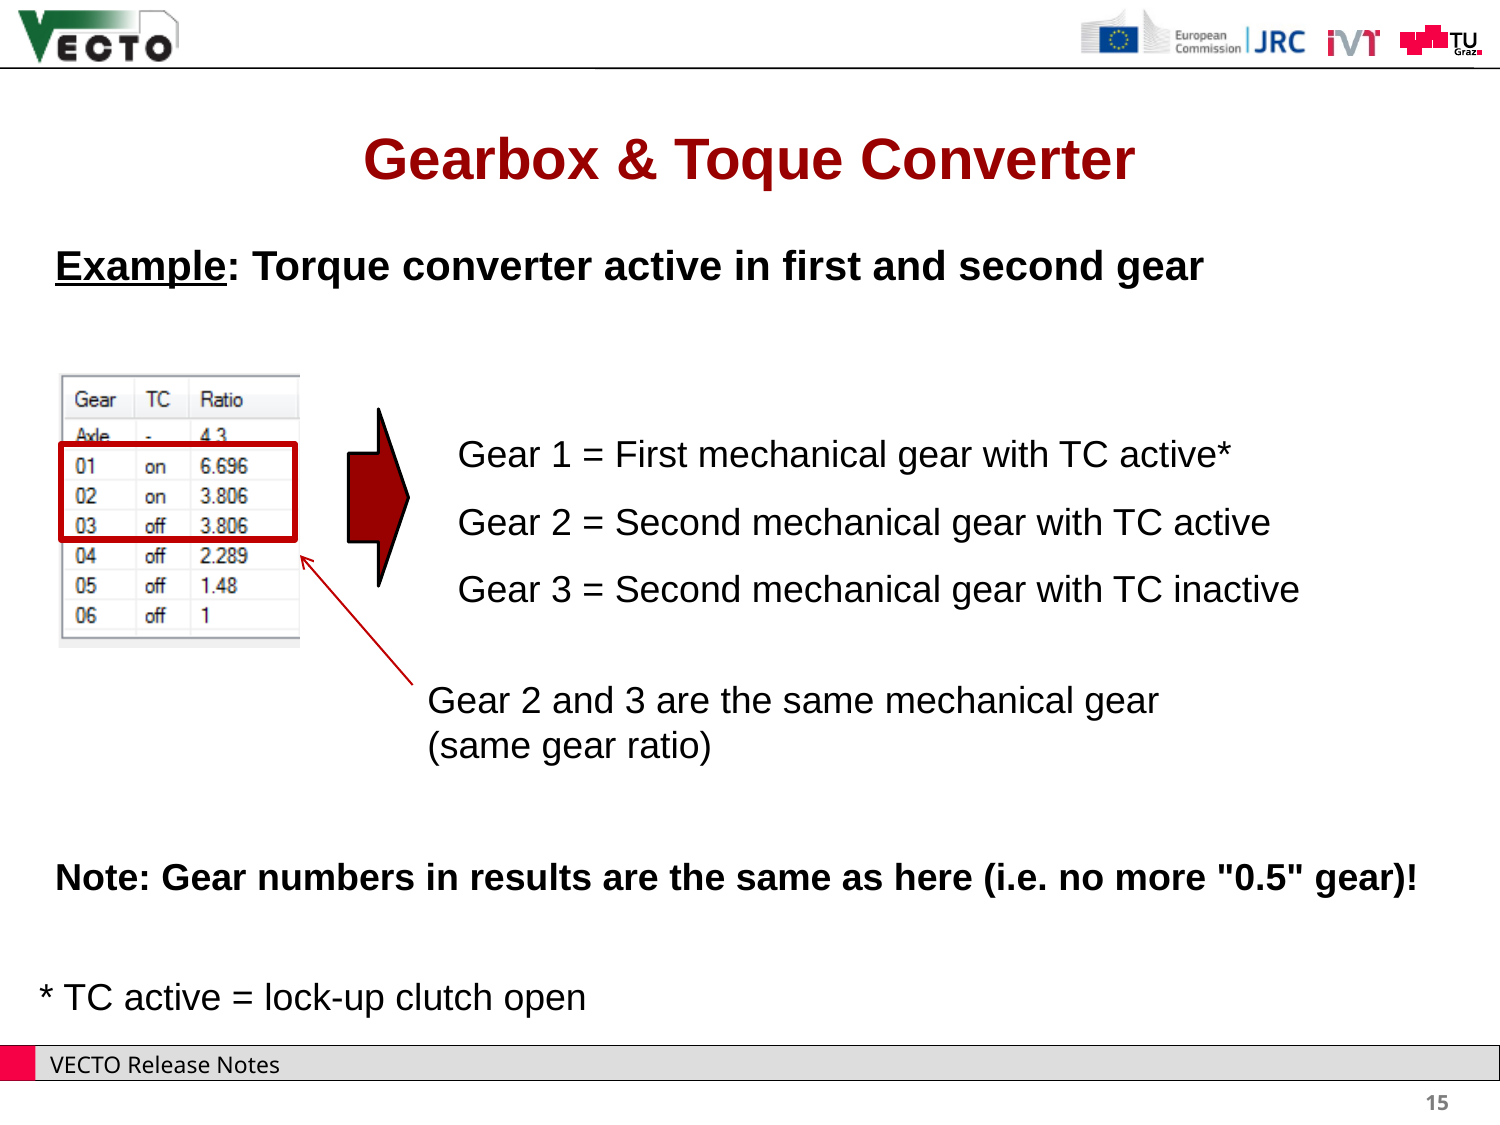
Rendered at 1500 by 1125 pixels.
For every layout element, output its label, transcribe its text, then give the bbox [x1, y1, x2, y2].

picture [58, 373, 301, 648]
text_box [348, 408, 409, 553]
picture [1080, 7, 1306, 54]
text_box Gear 2 and 3 are the same mechanical gear (same gear ratio) [412, 668, 1248, 774]
text_box Gear 1 = First mechanical gear with TC active* Gear 2 = Second mechanical gear with TC active Gear 3 = Second mechanical gear with TC inactive [442, 400, 1459, 618]
text_box Example: Torque converter active in first and second gear [40, 231, 1376, 297]
picture [17, 9, 179, 65]
text_box Note: Gear numbers in results are the same as here (i.e. no more "0.5" gear)! [40, 845, 1500, 906]
text_box Gearbox & Toque Converter [0, 127, 1500, 185]
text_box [299, 554, 413, 686]
picture [1328, 30, 1380, 56]
text_box * TC active = lock-up clutch open [24, 965, 1248, 1026]
